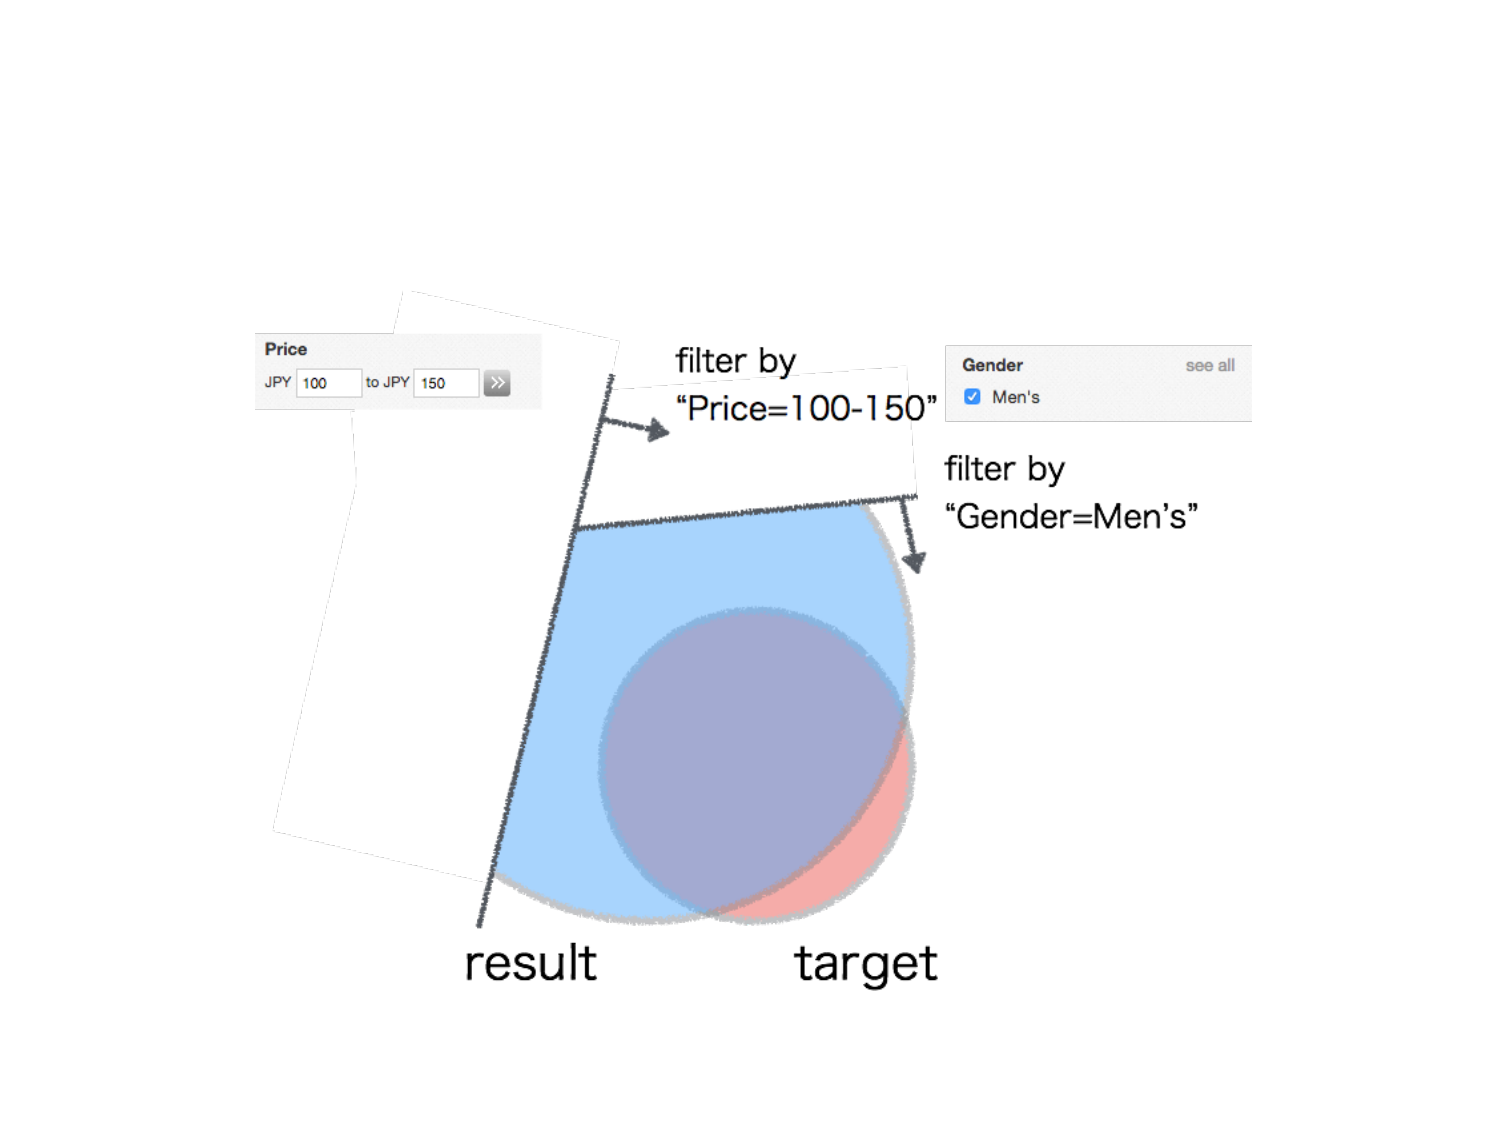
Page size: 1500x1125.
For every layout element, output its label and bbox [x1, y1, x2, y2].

picture [255, 290, 1253, 991]
